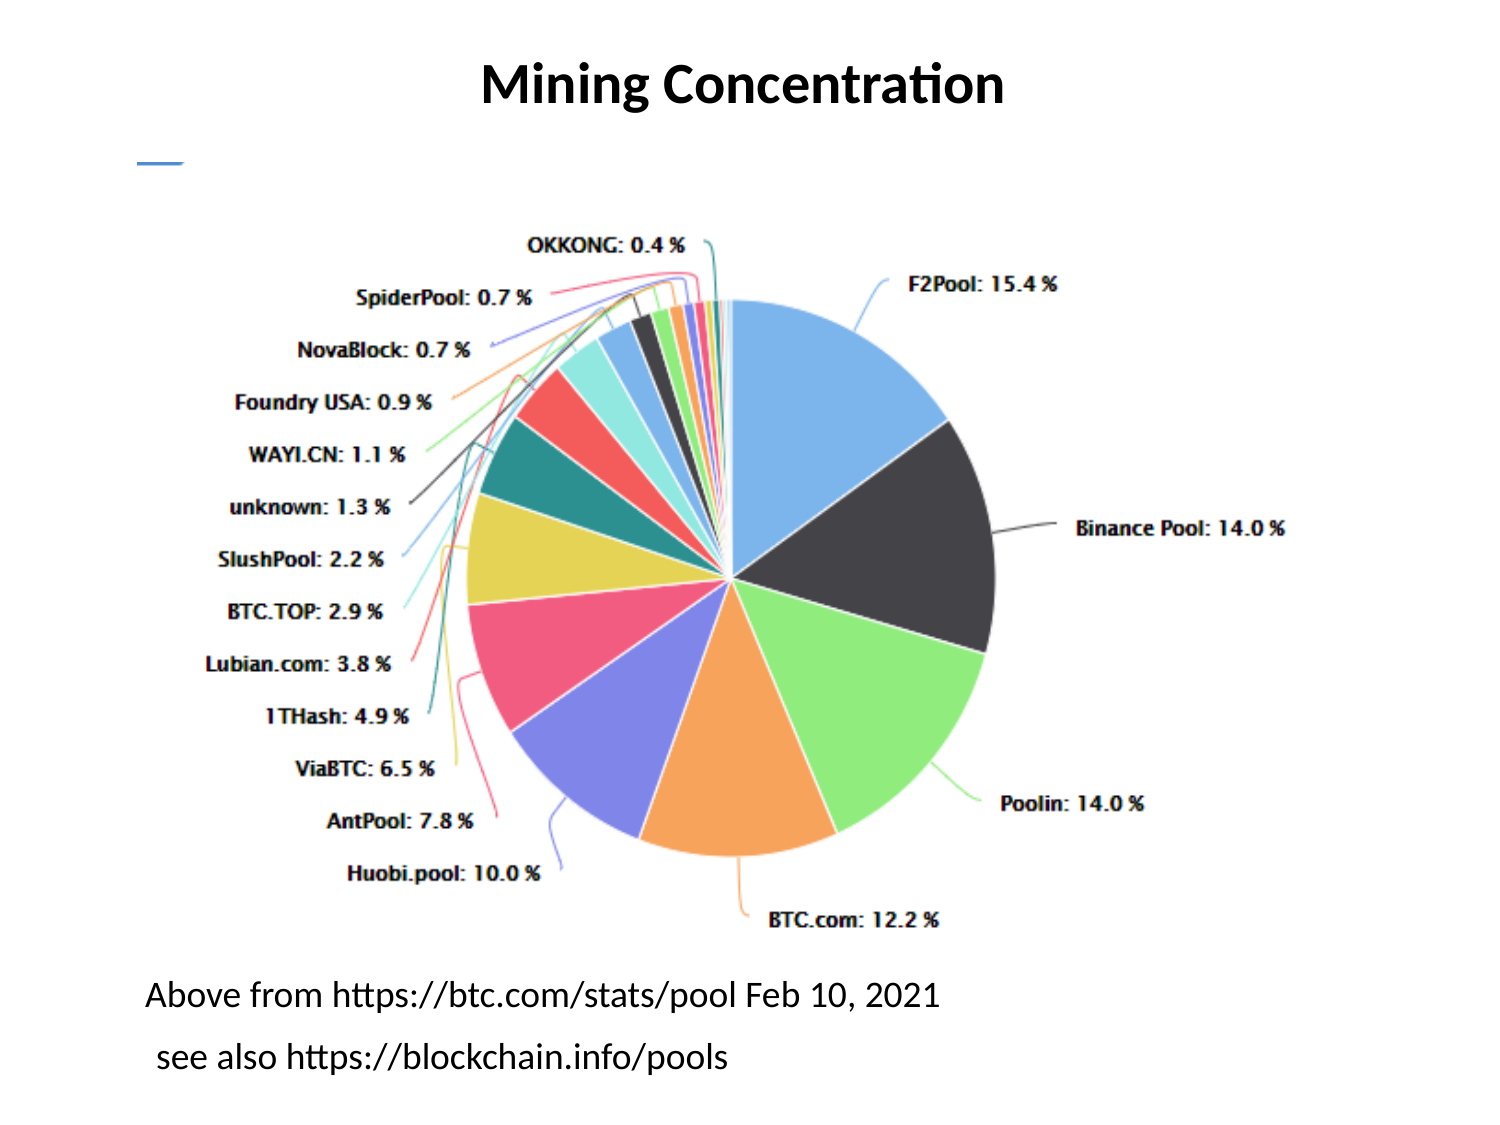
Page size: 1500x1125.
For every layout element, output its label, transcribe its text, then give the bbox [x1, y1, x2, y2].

title [75, 45, 1425, 233]
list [137, 162, 1313, 953]
text_box Mining Concentration [466, 37, 1035, 123]
text_box see also https://blockchain.info/pools [141, 1024, 745, 1085]
text_box Above from https://btc.com/stats/pool Feb 10, 2021 [130, 962, 965, 1023]
